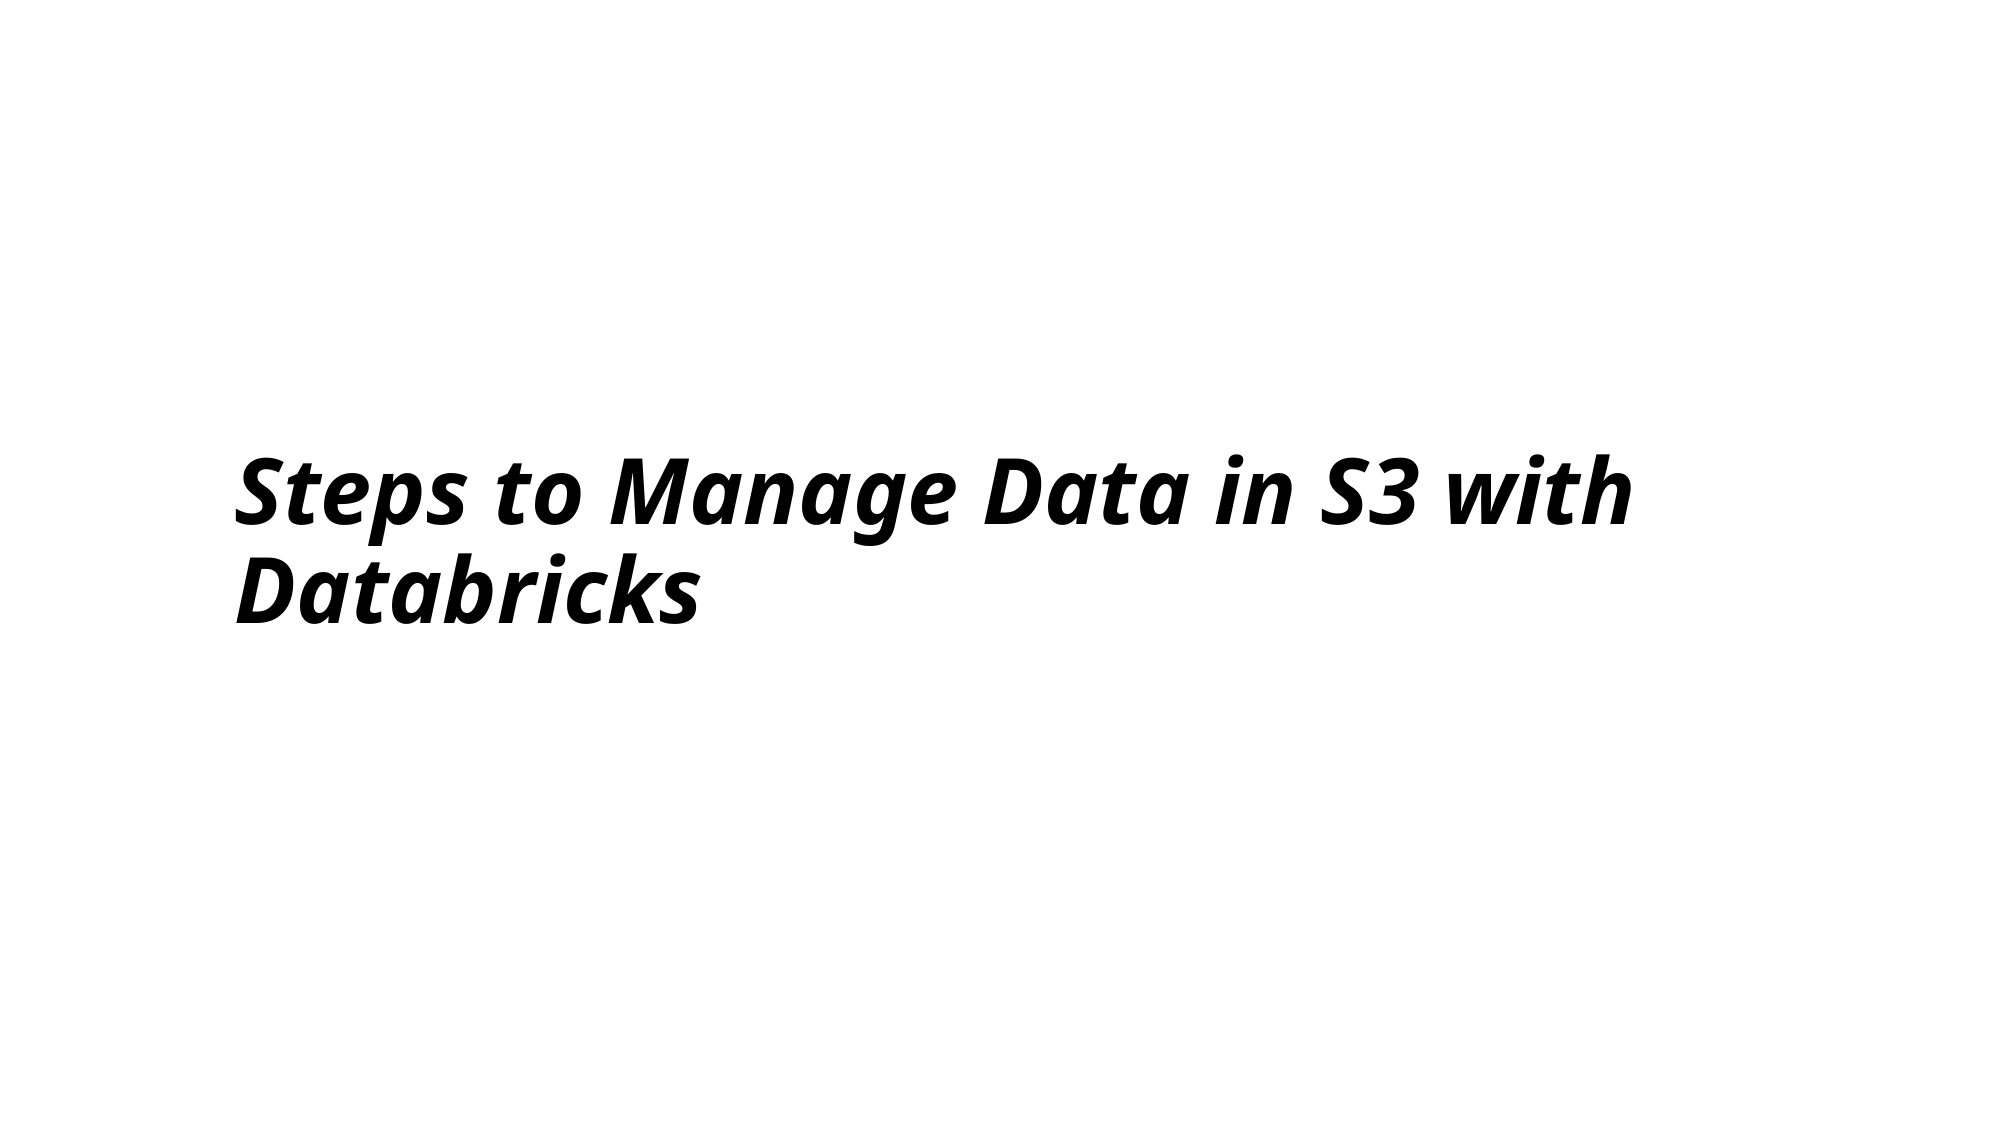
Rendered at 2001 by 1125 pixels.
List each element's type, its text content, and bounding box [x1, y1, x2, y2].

title Steps to Manage Data in S3 with Databricks [219, 490, 1945, 708]
